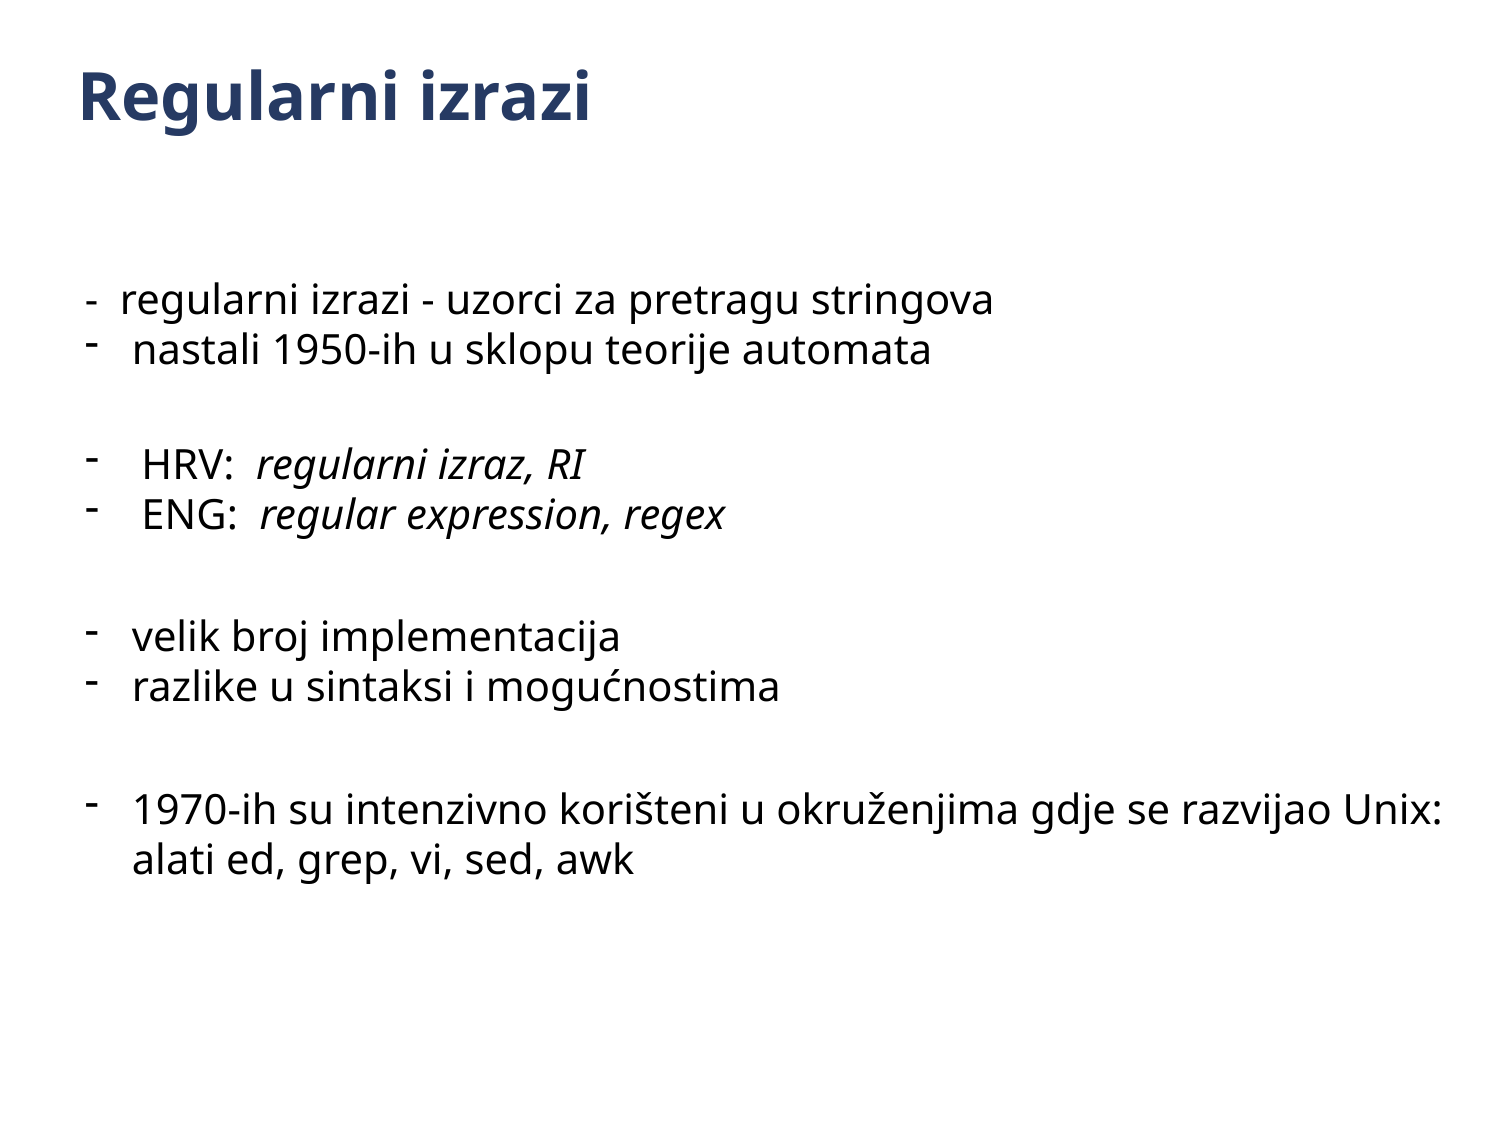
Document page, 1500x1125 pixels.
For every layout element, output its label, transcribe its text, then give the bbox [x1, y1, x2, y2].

text_box Regularni izrazi [62, 24, 1488, 161]
text_box - regularni izrazi - uzorci za pretragu stringova nastali 1950-ih u sklopu teorije automata [0, 265, 1459, 381]
text_box HRV: regularni izraz, RI ENG: regular expression, regex [0, 430, 1459, 545]
text_box velik broj implementacija razlike u sintaksi i mogućnostima [0, 602, 1459, 718]
text_box 1970-ih su intenzivno korišteni u okruženjima gdje se razvijao Unix: alati ed, grep, vi, sed, awk [0, 775, 1459, 890]
